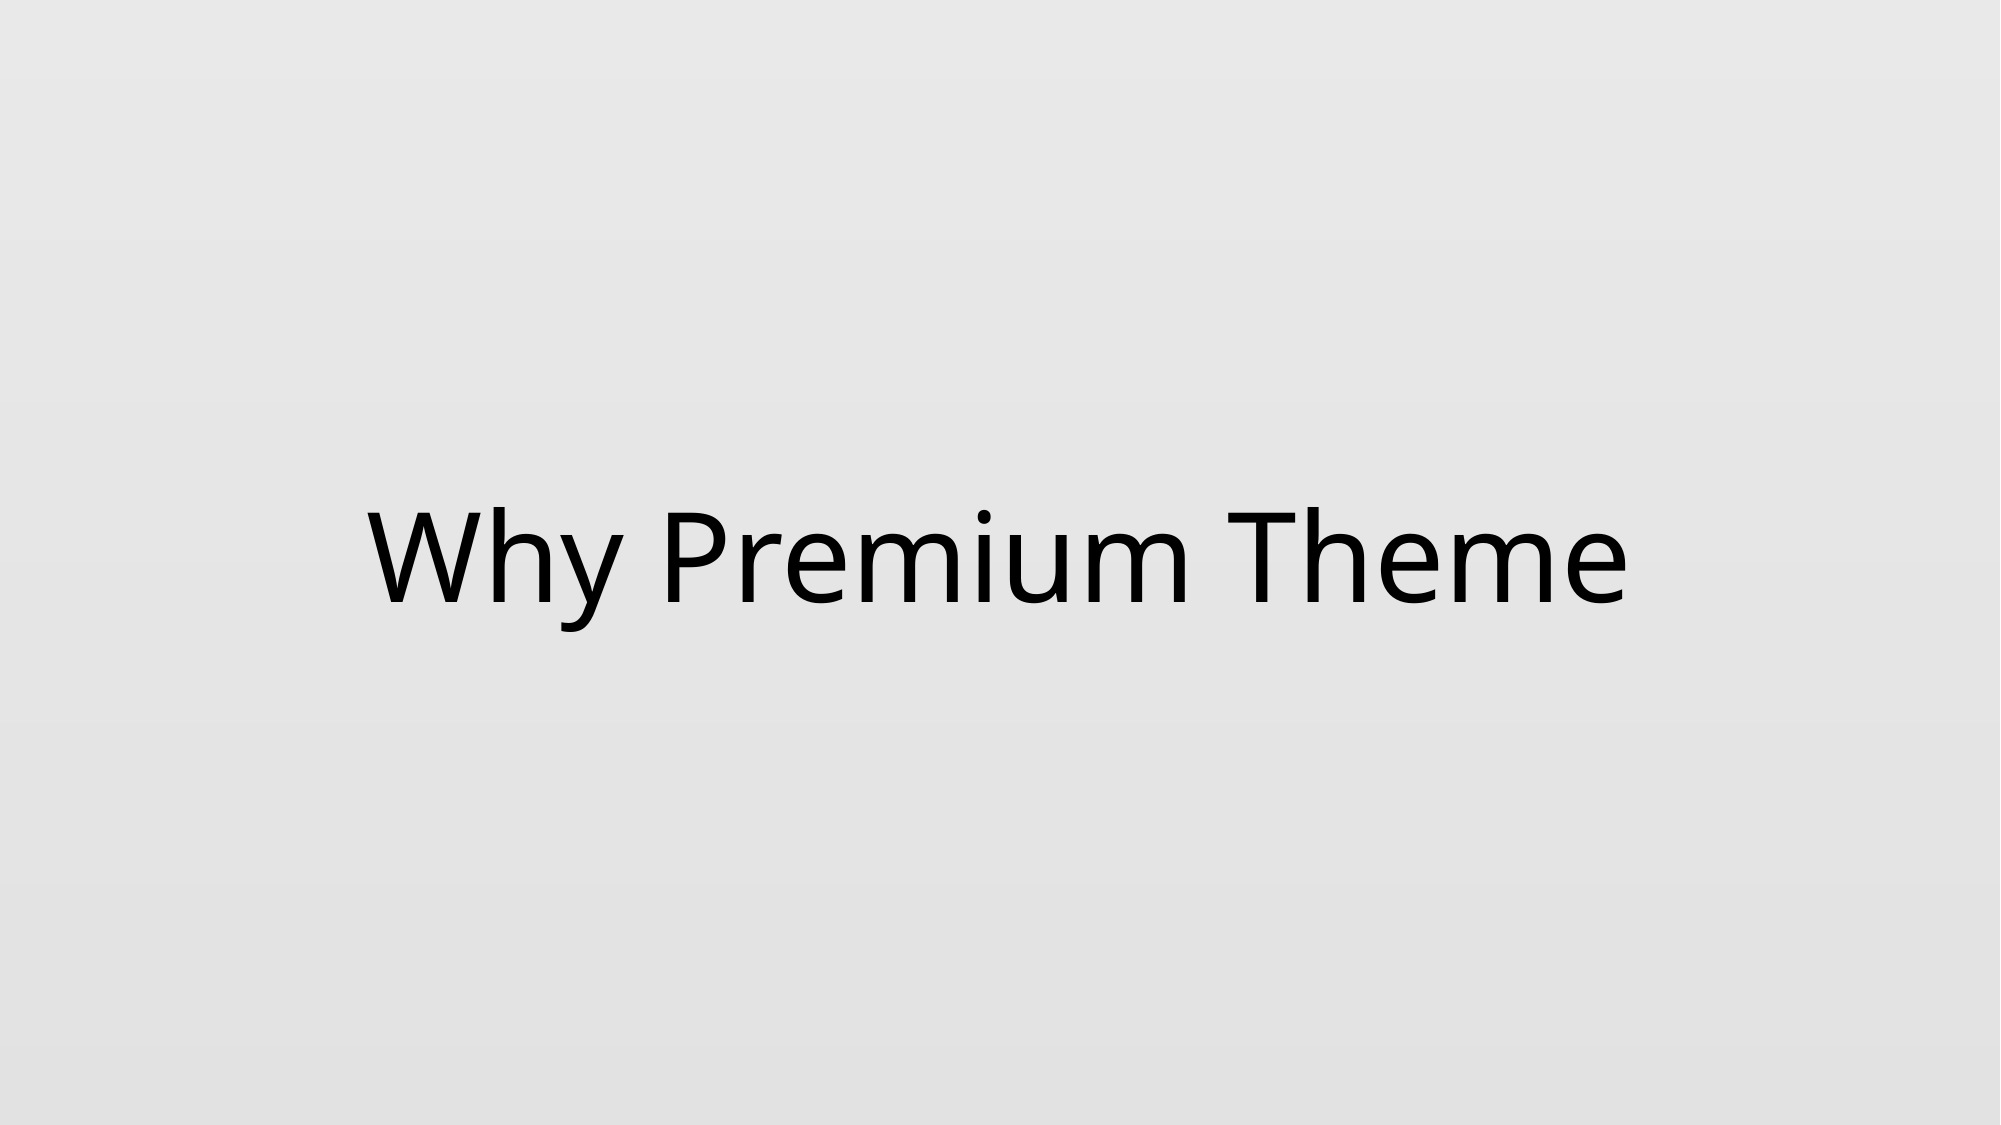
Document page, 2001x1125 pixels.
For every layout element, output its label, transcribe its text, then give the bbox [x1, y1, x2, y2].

title Why Premium Theme [0, 0, 2000, 1125]
